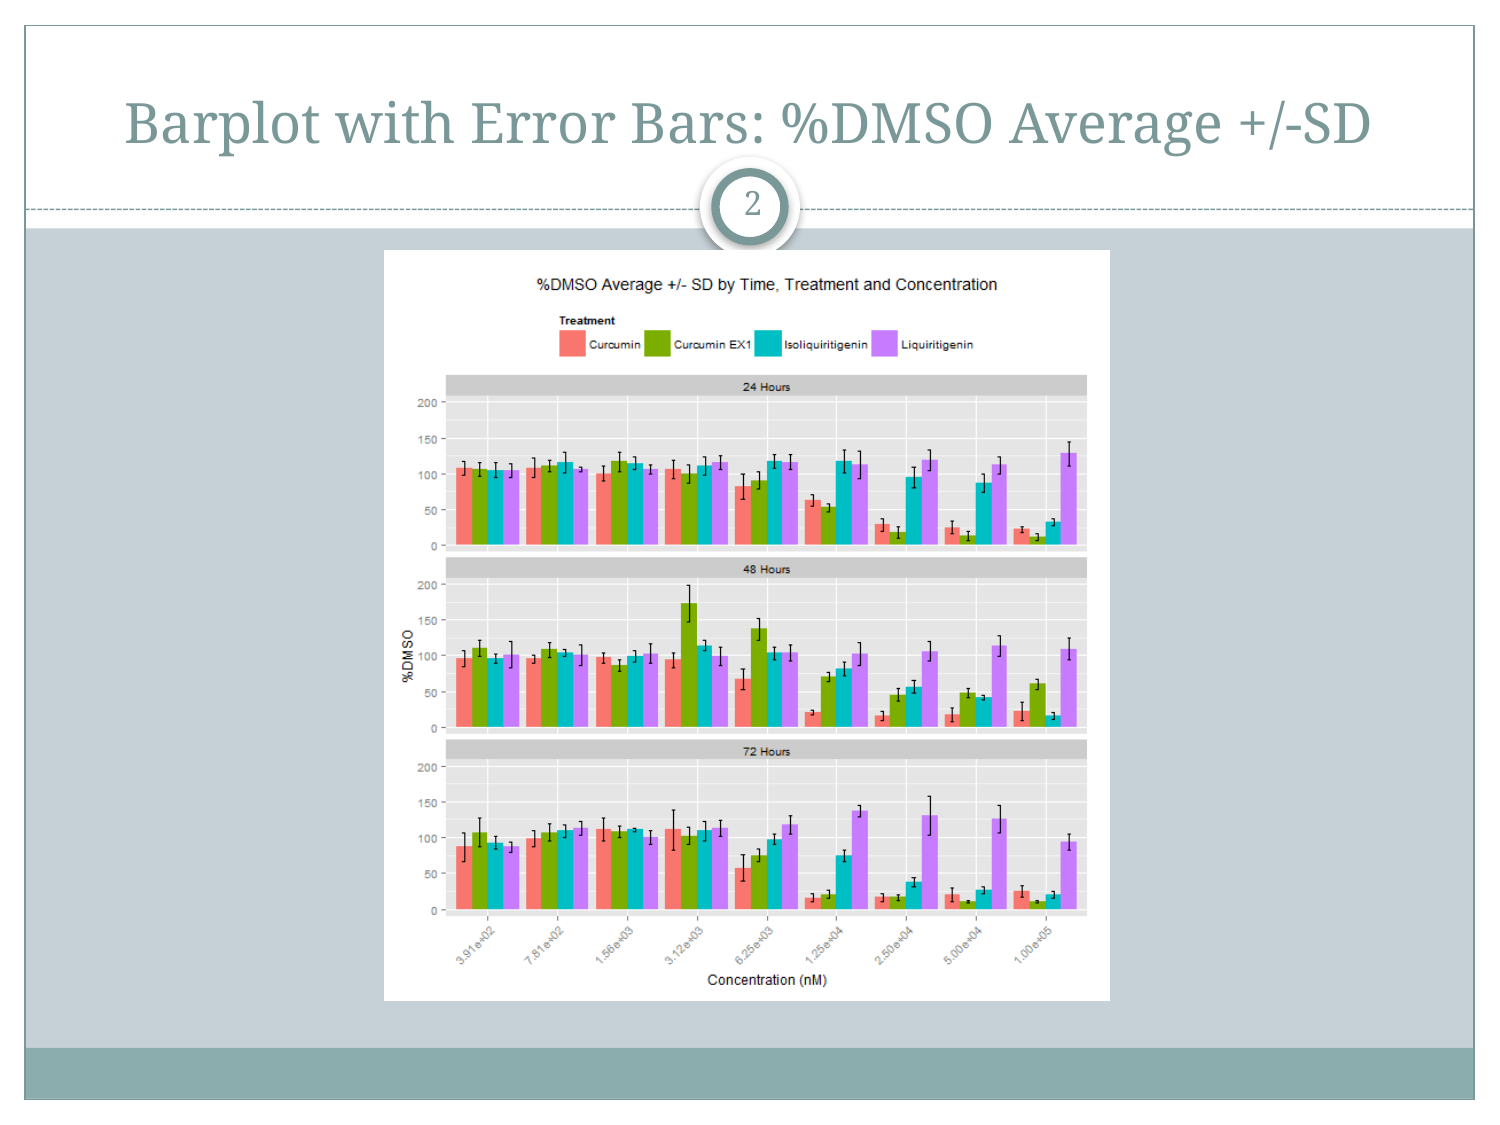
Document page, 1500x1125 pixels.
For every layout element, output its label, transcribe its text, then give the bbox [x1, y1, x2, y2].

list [384, 250, 1110, 1001]
title Barplot with Error Bars: %DMSO Average +/-SD [49, 37, 1450, 162]
slide_number 2 [715, 168, 791, 241]
